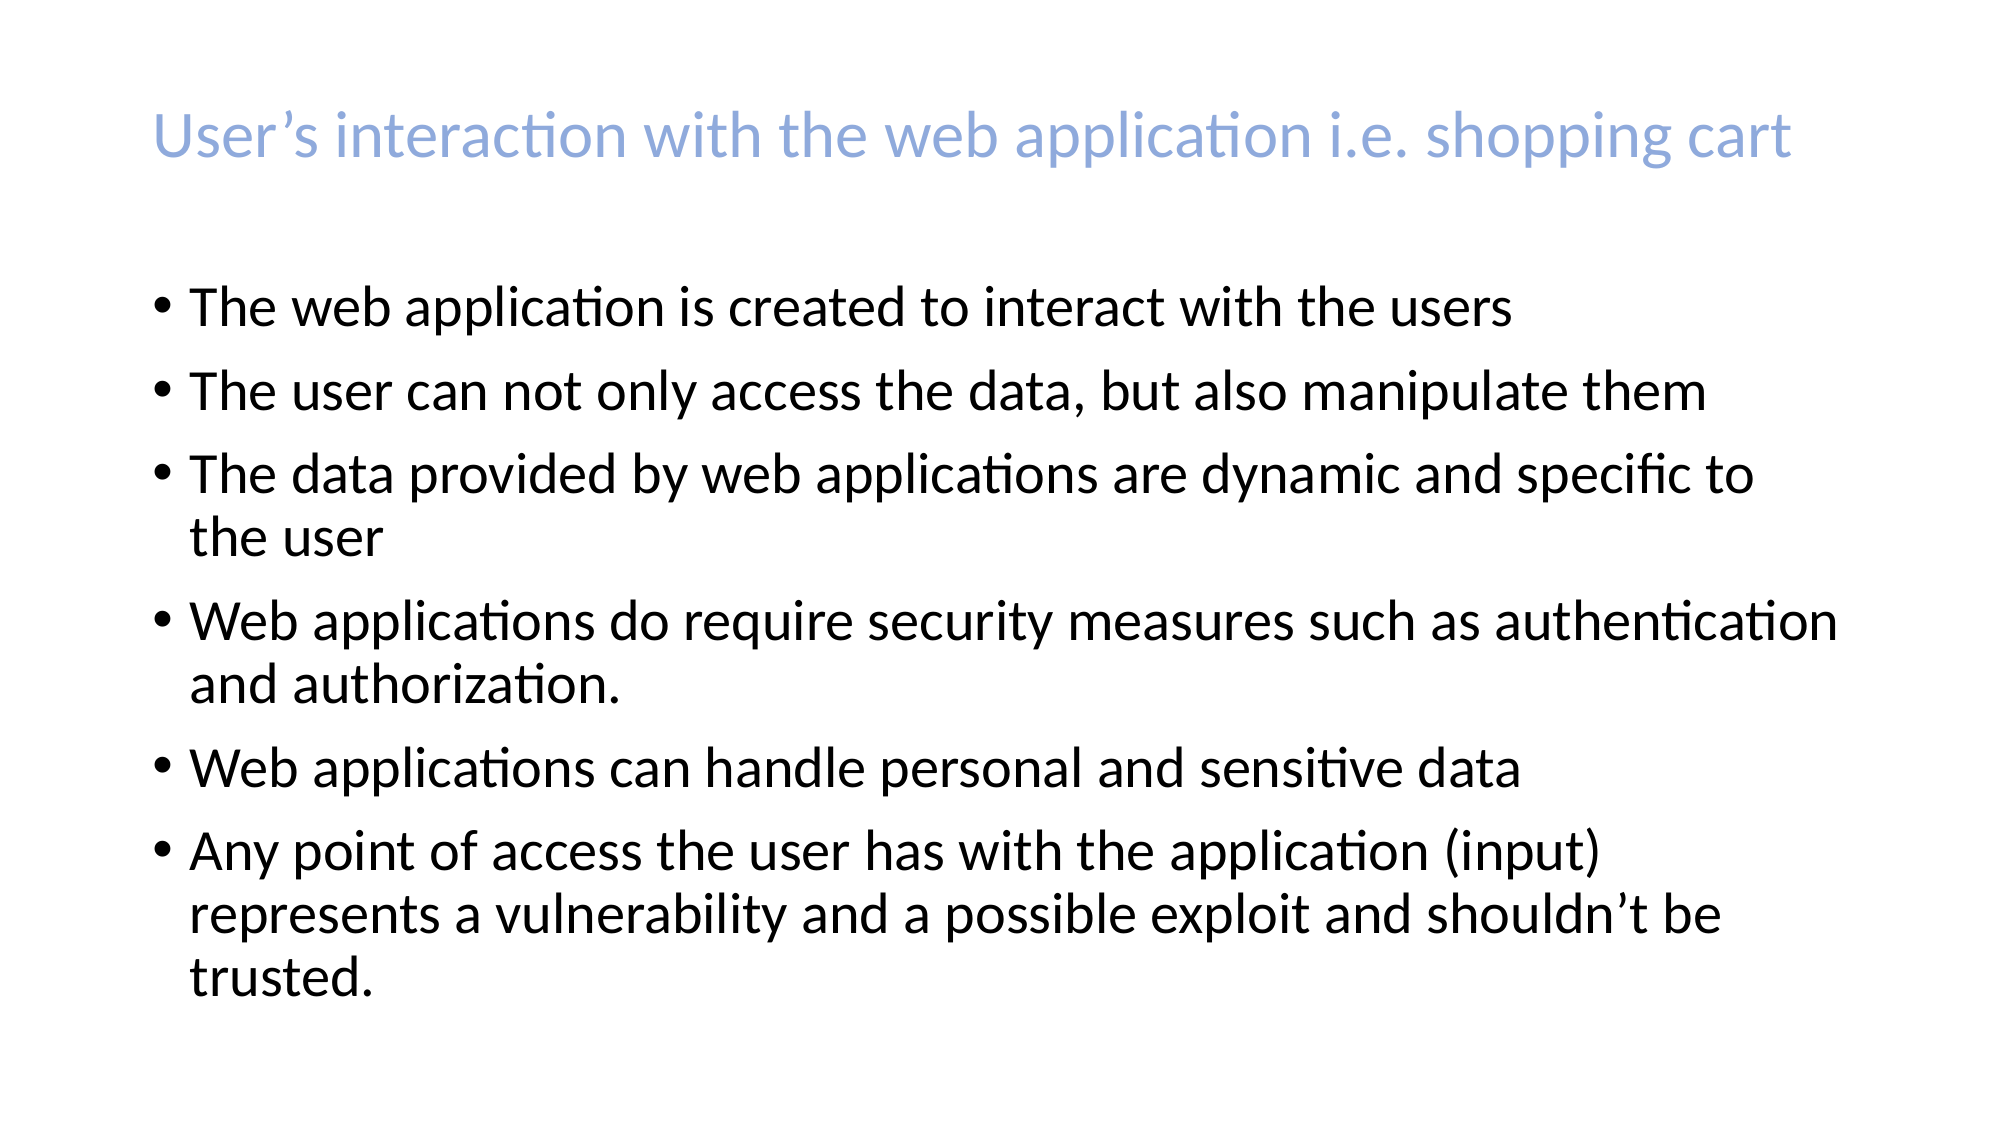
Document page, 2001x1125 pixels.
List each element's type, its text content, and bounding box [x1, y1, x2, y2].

list User’s interaction with the web application i.e. shopping cart The web application is created to interact with the users The user can not only access the data, but also manipulate them The data provided by web applications are dynamic and specific to the user Web applications do require security measures such as authentication and authorization. Web applications can handle personal and sensitive data Any point of access the user has with the application (input) represents a vulnerability and a possible exploit and shouldn’t be trusted. [137, 92, 1863, 1062]
